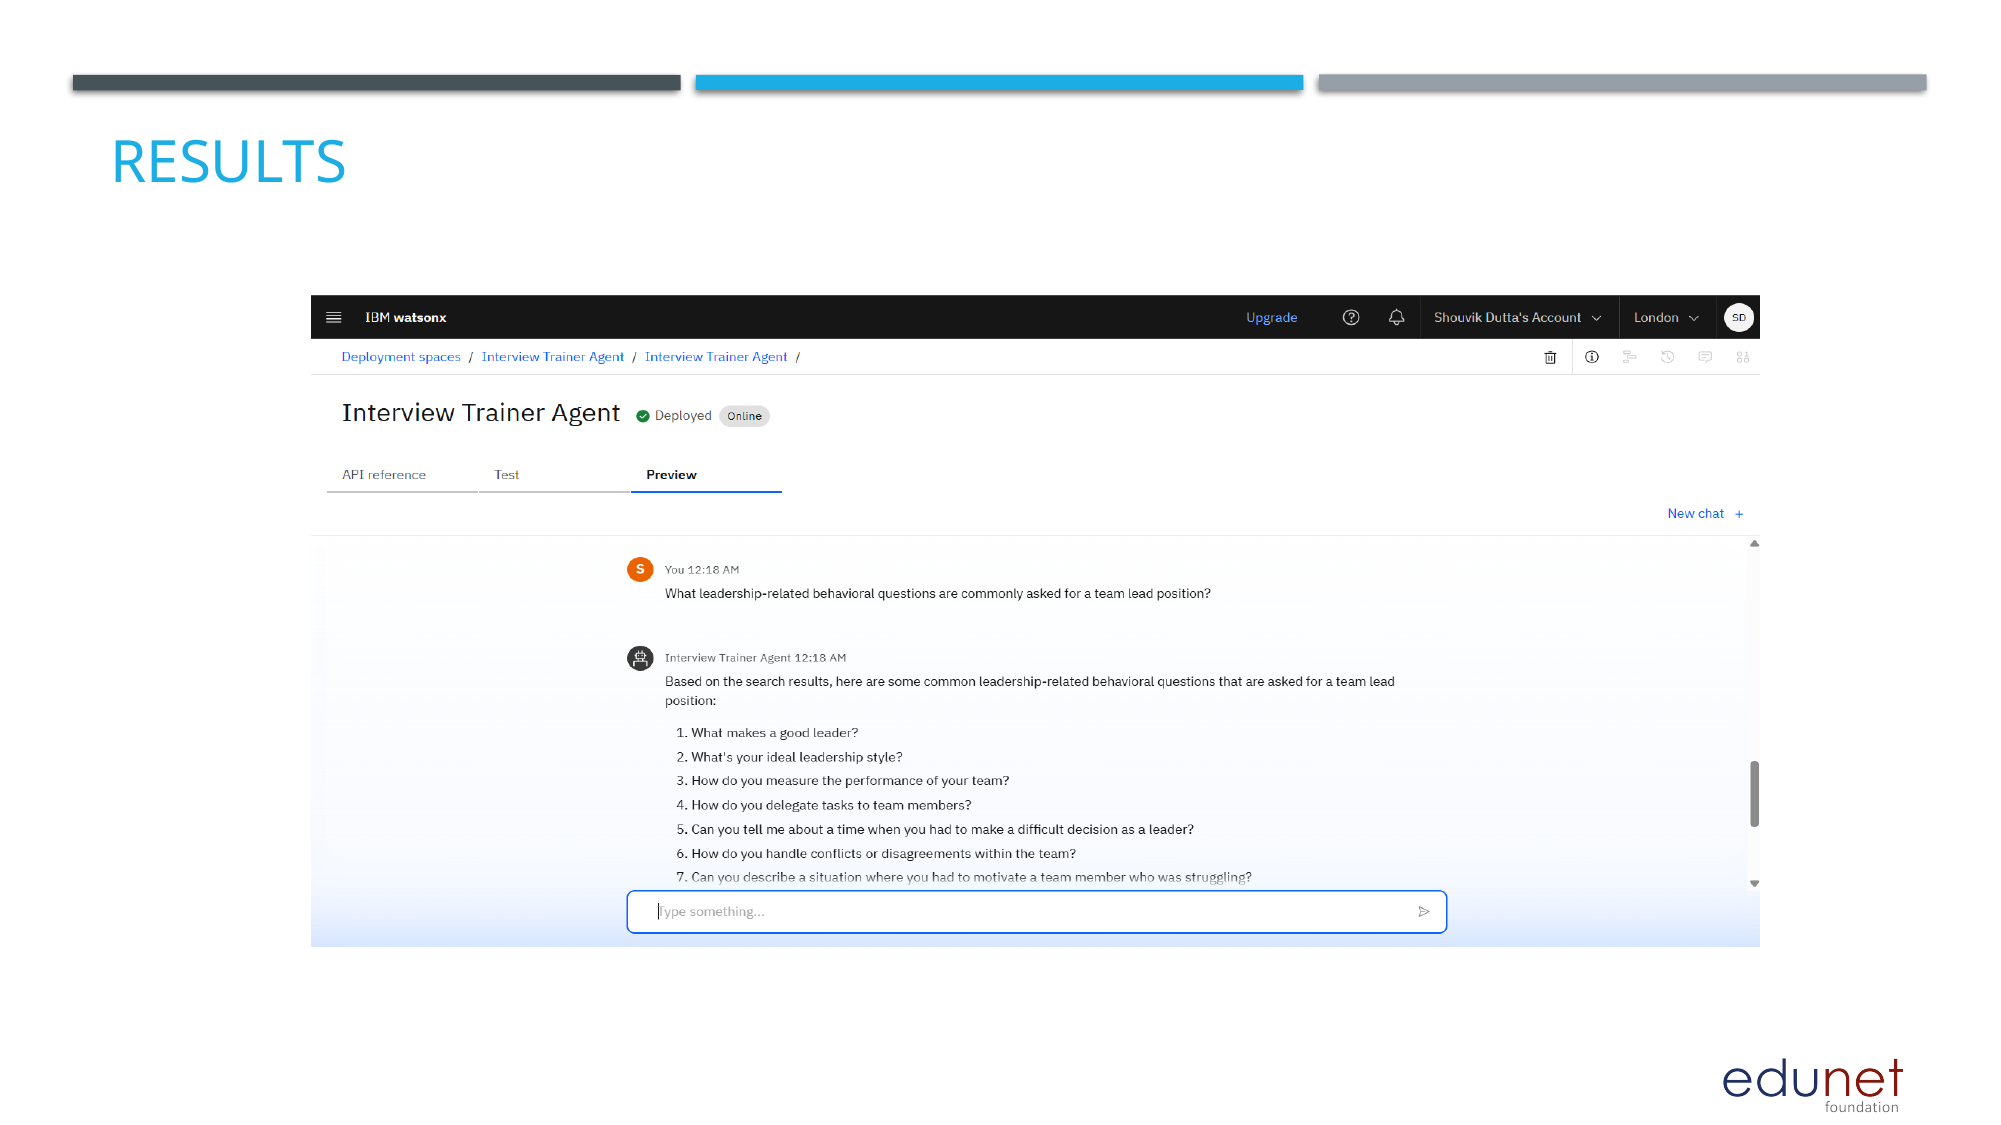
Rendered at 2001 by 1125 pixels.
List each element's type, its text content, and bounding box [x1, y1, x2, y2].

picture [310, 294, 1761, 948]
picture [1719, 1056, 1905, 1116]
title Results [95, 115, 1905, 203]
